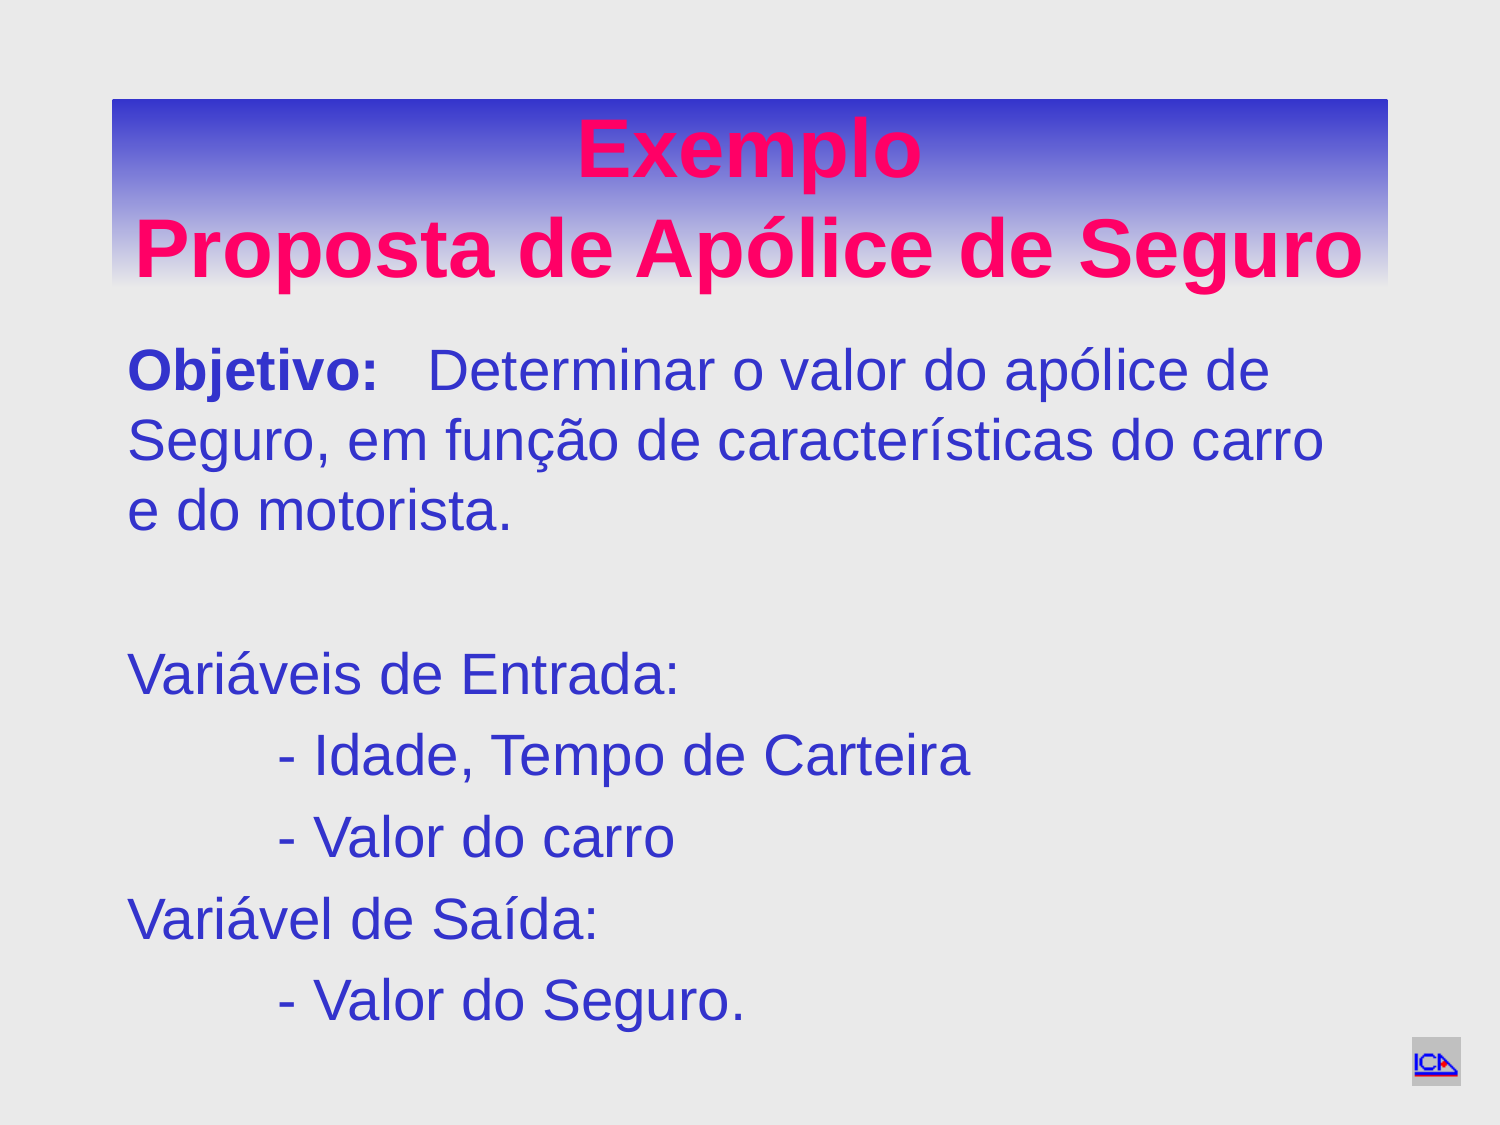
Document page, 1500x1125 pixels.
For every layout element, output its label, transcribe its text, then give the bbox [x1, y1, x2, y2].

picture [1412, 1037, 1461, 1086]
title Exemplo Proposta de Apólice de Seguro [112, 99, 1388, 288]
list Objetivo: Determinar o valor do apólice de Seguro, em função de características do carro e do motorista. Variáveis de Entrada: - Idade, Tempo de Carteira - Valor do carro Variável de Saída: - Valor do Seguro. [112, 324, 1388, 1000]
